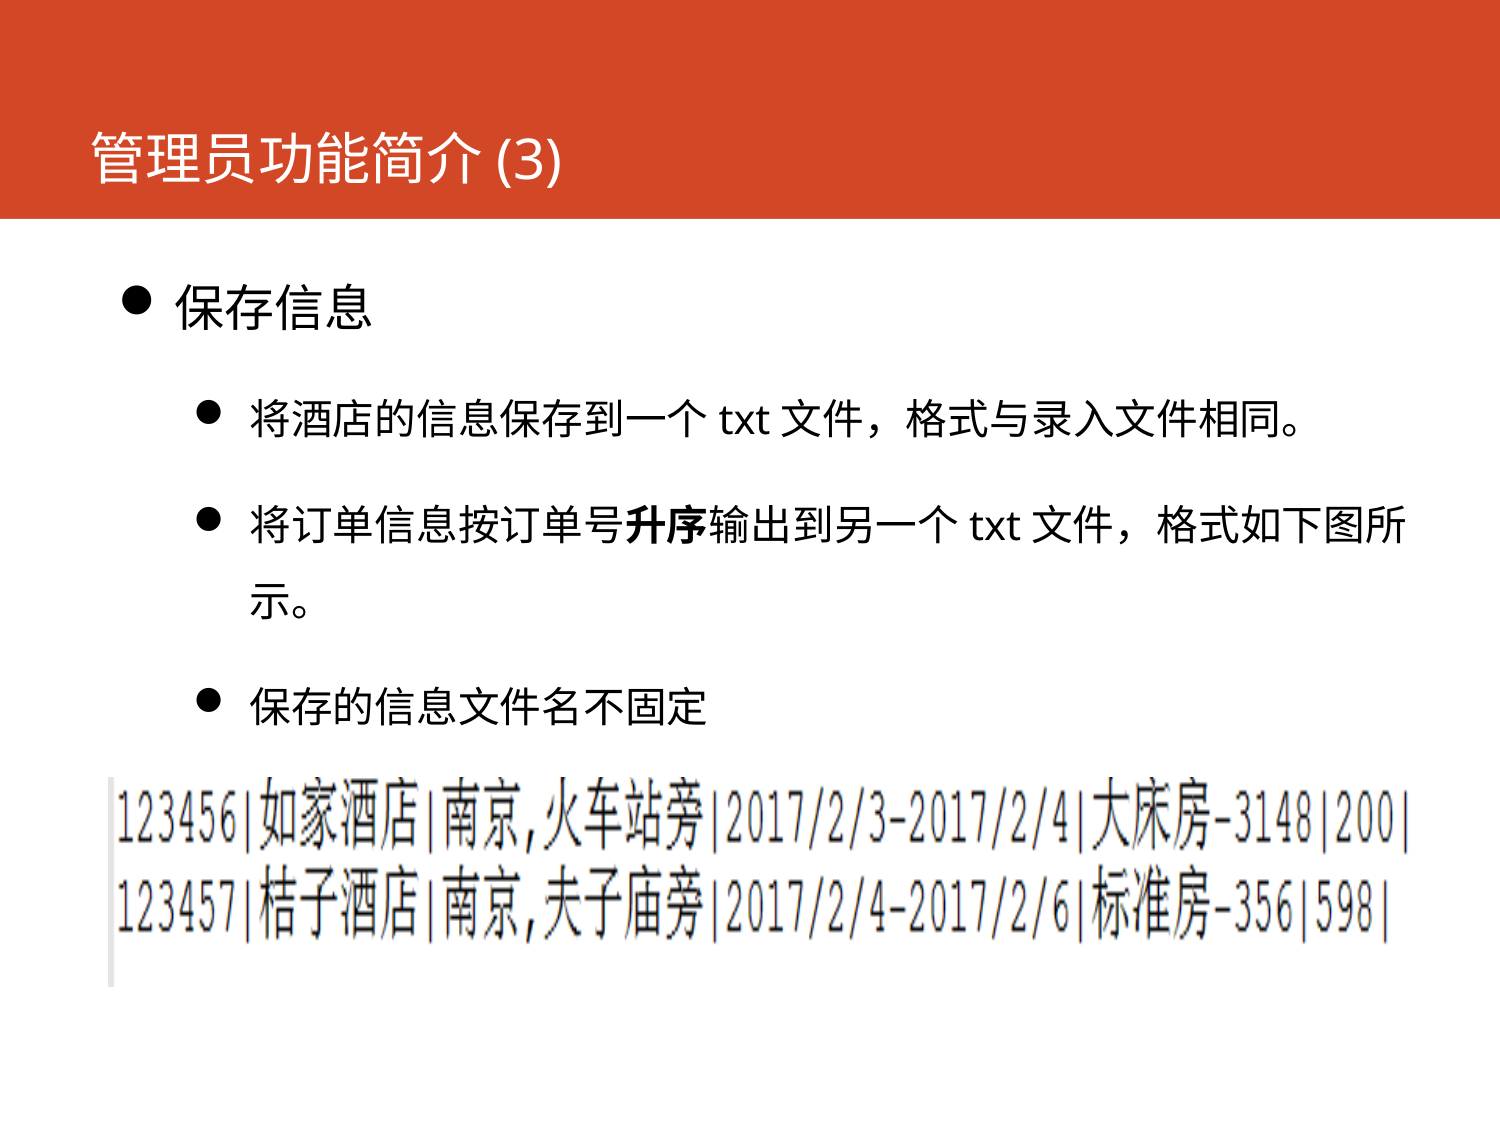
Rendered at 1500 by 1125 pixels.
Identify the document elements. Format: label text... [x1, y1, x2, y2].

list 保存信息 将酒店的信息保存到一个txt文件，格式与录入文件相同。 将订单信息按订单号升序输出到另一个txt文件，格式如下图所示。 保存的信息文件名不固定 [103, 238, 1424, 1089]
title 管理员功能简介(3) [74, 0, 1397, 199]
picture [108, 777, 1419, 987]
